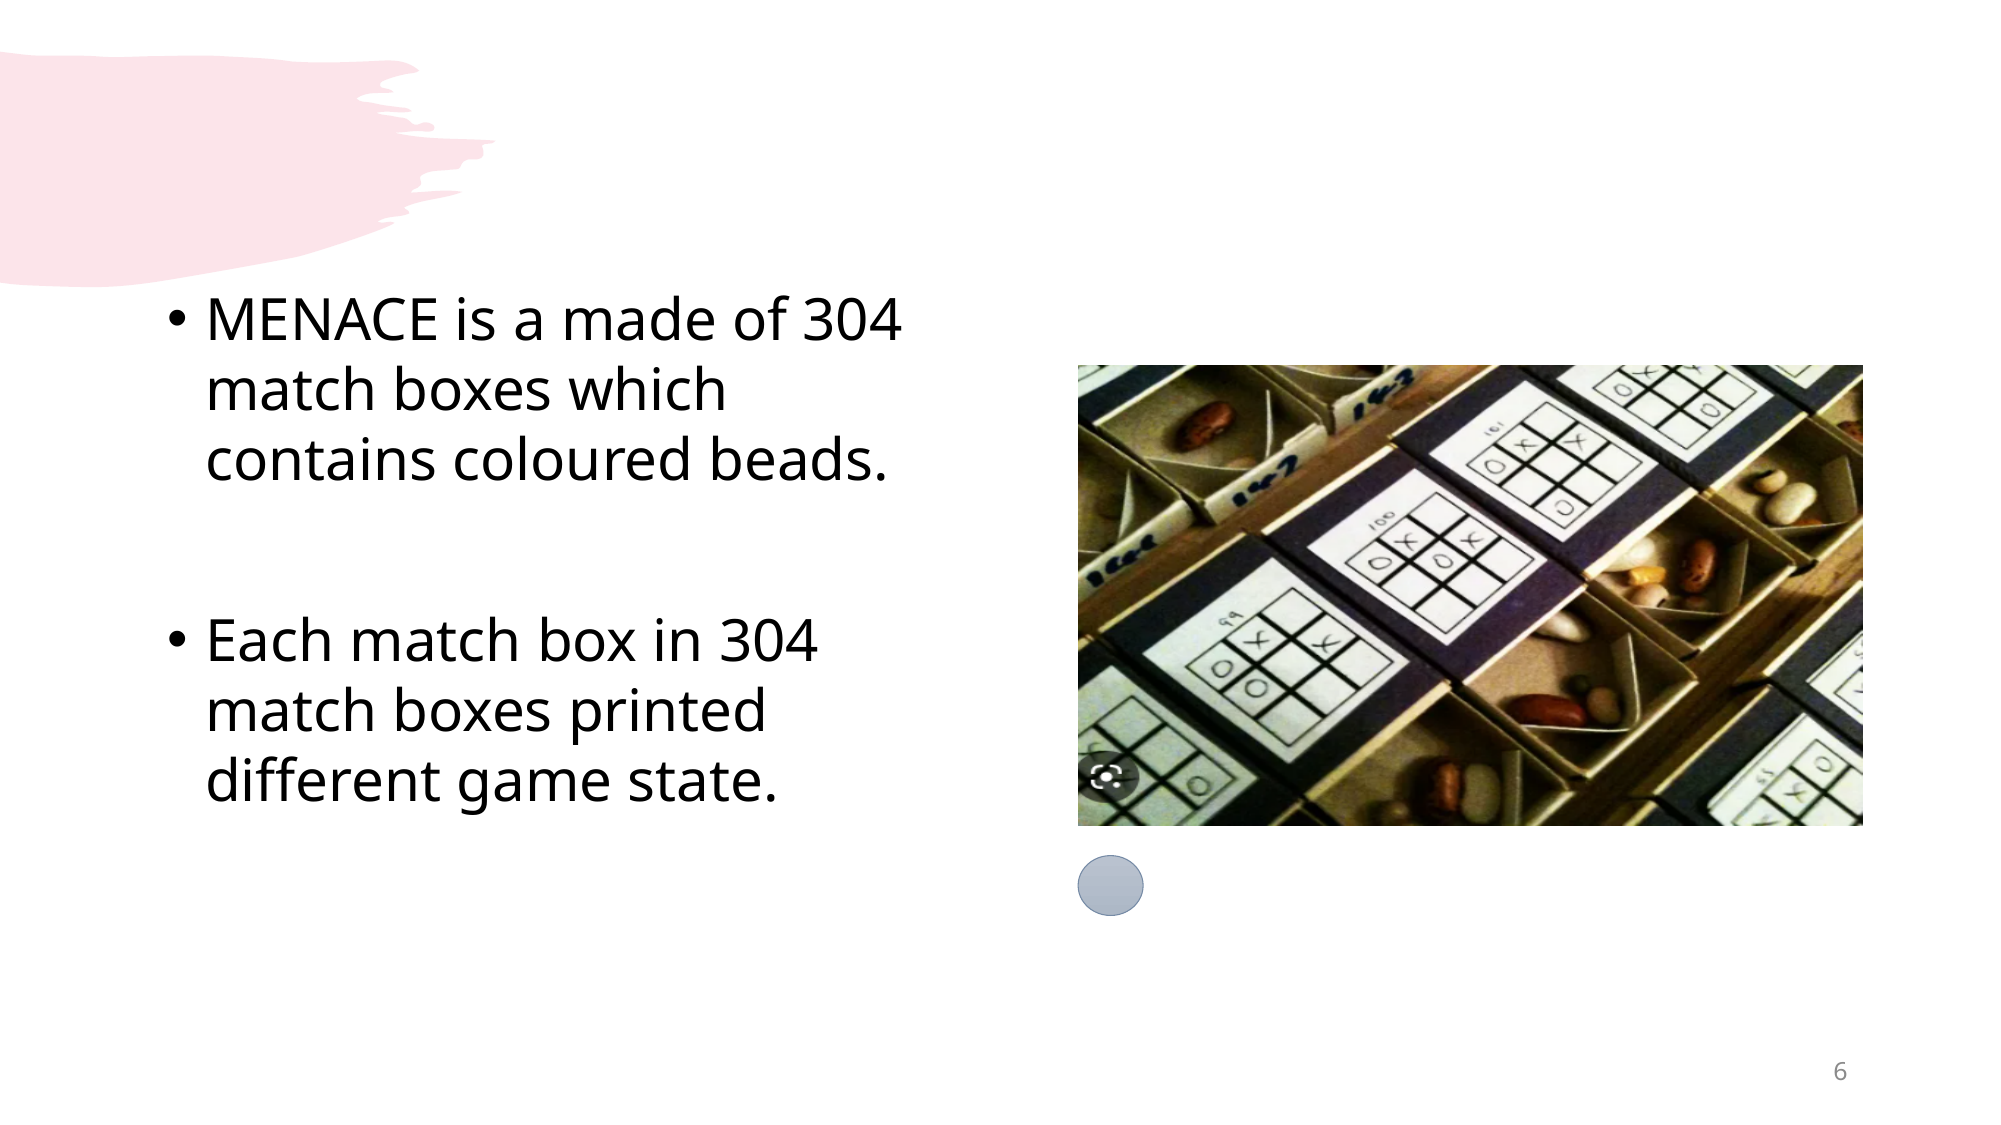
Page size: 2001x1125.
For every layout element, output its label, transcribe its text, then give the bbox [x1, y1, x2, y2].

slide_number 6 [1412, 1042, 1863, 1103]
picture [1078, 365, 1863, 826]
text_box [1077, 855, 1144, 917]
list MENACE is a made of 304 match boxes which contains coloured beads. Each match box in 304 match boxes printed different game state. [152, 275, 963, 916]
